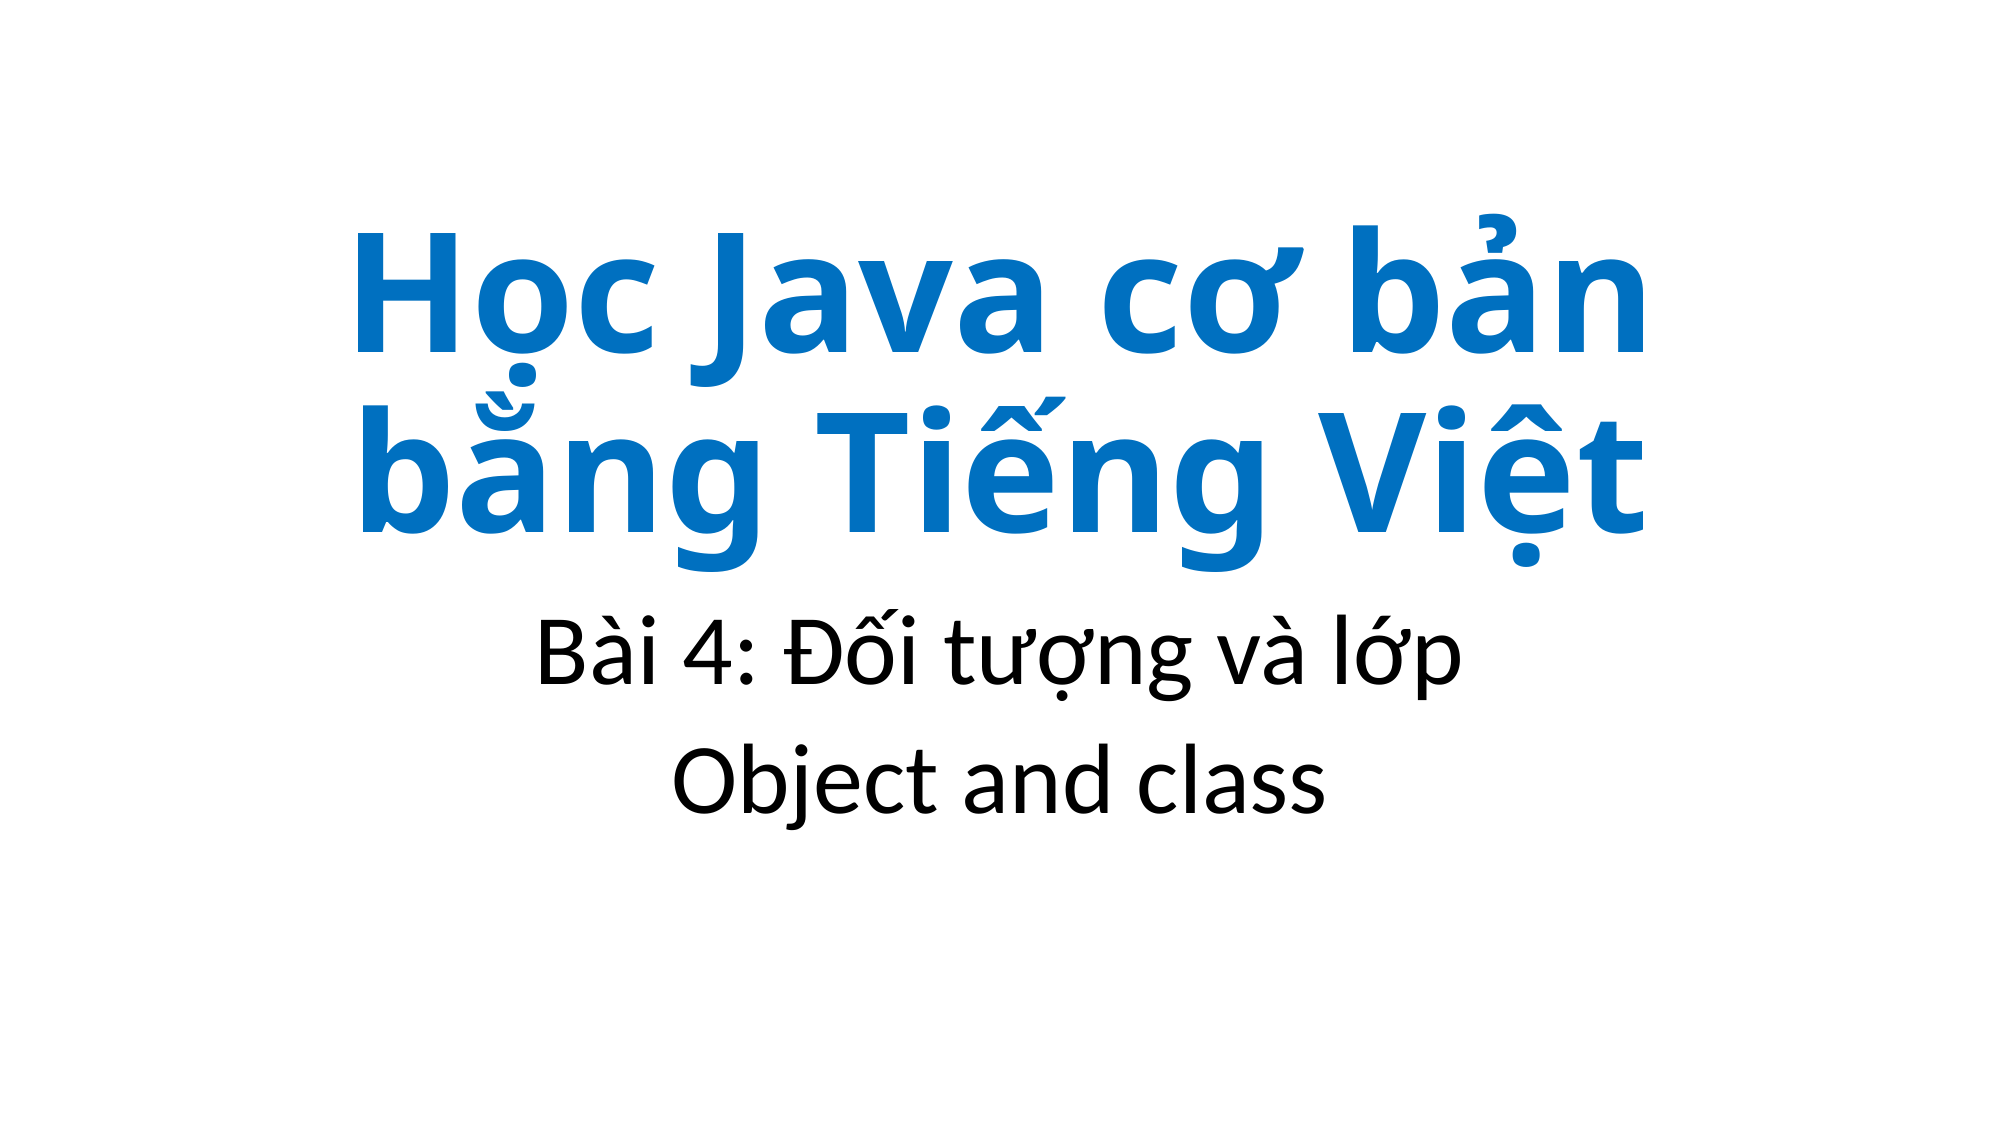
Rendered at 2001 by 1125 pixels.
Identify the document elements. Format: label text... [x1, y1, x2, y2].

subtitle Bài 4: Đối tượng và lớp Object and class [249, 590, 1750, 863]
title Học Java cơ bản bằng Tiếng Việt [249, 184, 1750, 576]
